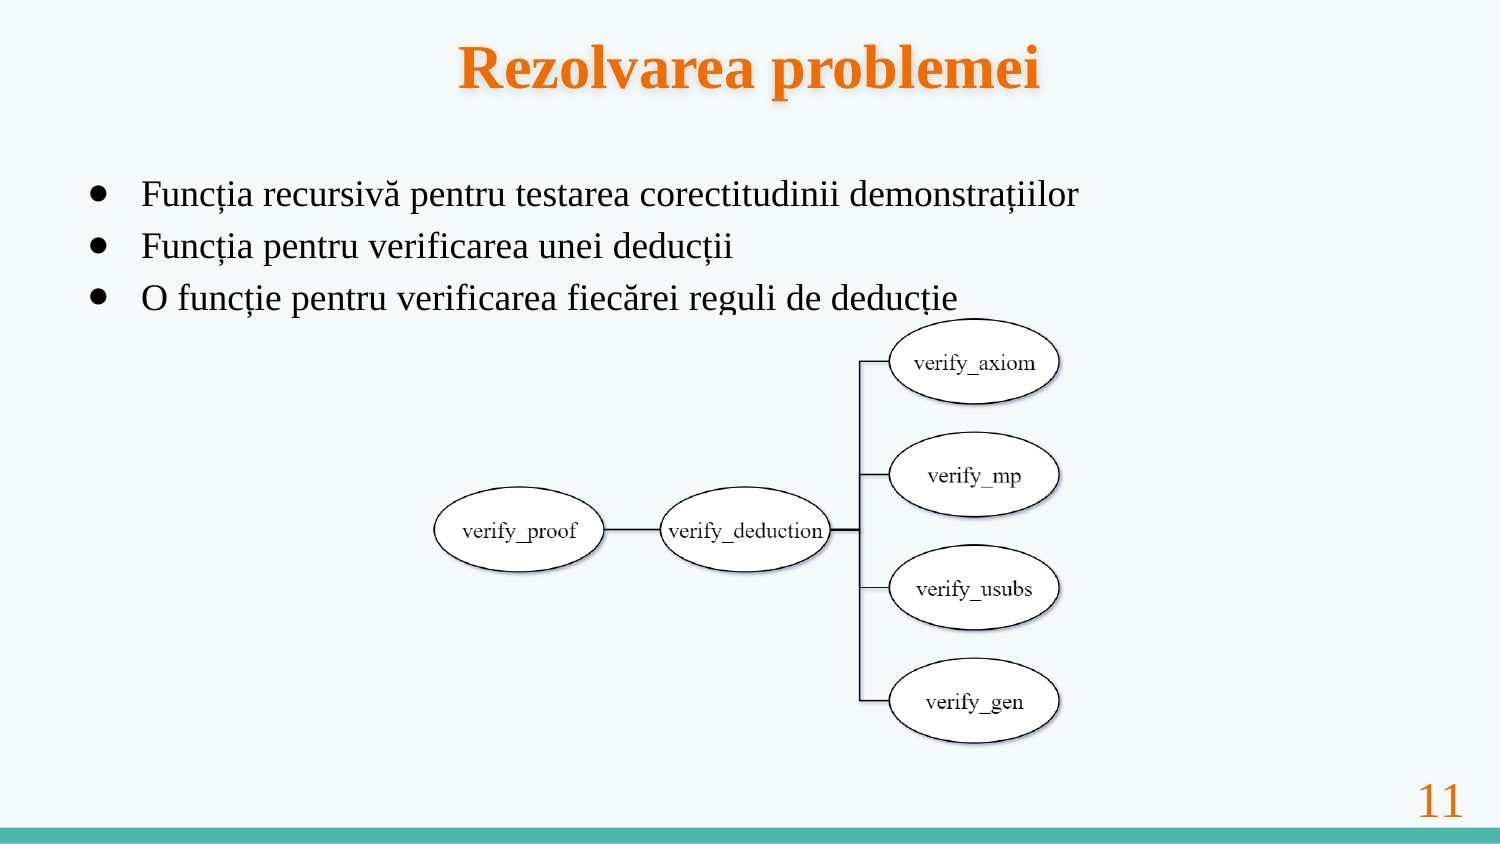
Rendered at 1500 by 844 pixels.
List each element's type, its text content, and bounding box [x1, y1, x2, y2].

list Funcția recursivă pentru testarea corectitudinii demonstrațiilor Funcția pentru verificarea unei deducții O funcție pentru verificarea fiecărei reguli de deducție [51, 147, 1449, 750]
picture [430, 314, 1070, 750]
slide_number ‹#› [1389, 764, 1480, 830]
title Rezolvarea problemei [51, 0, 1449, 116]
